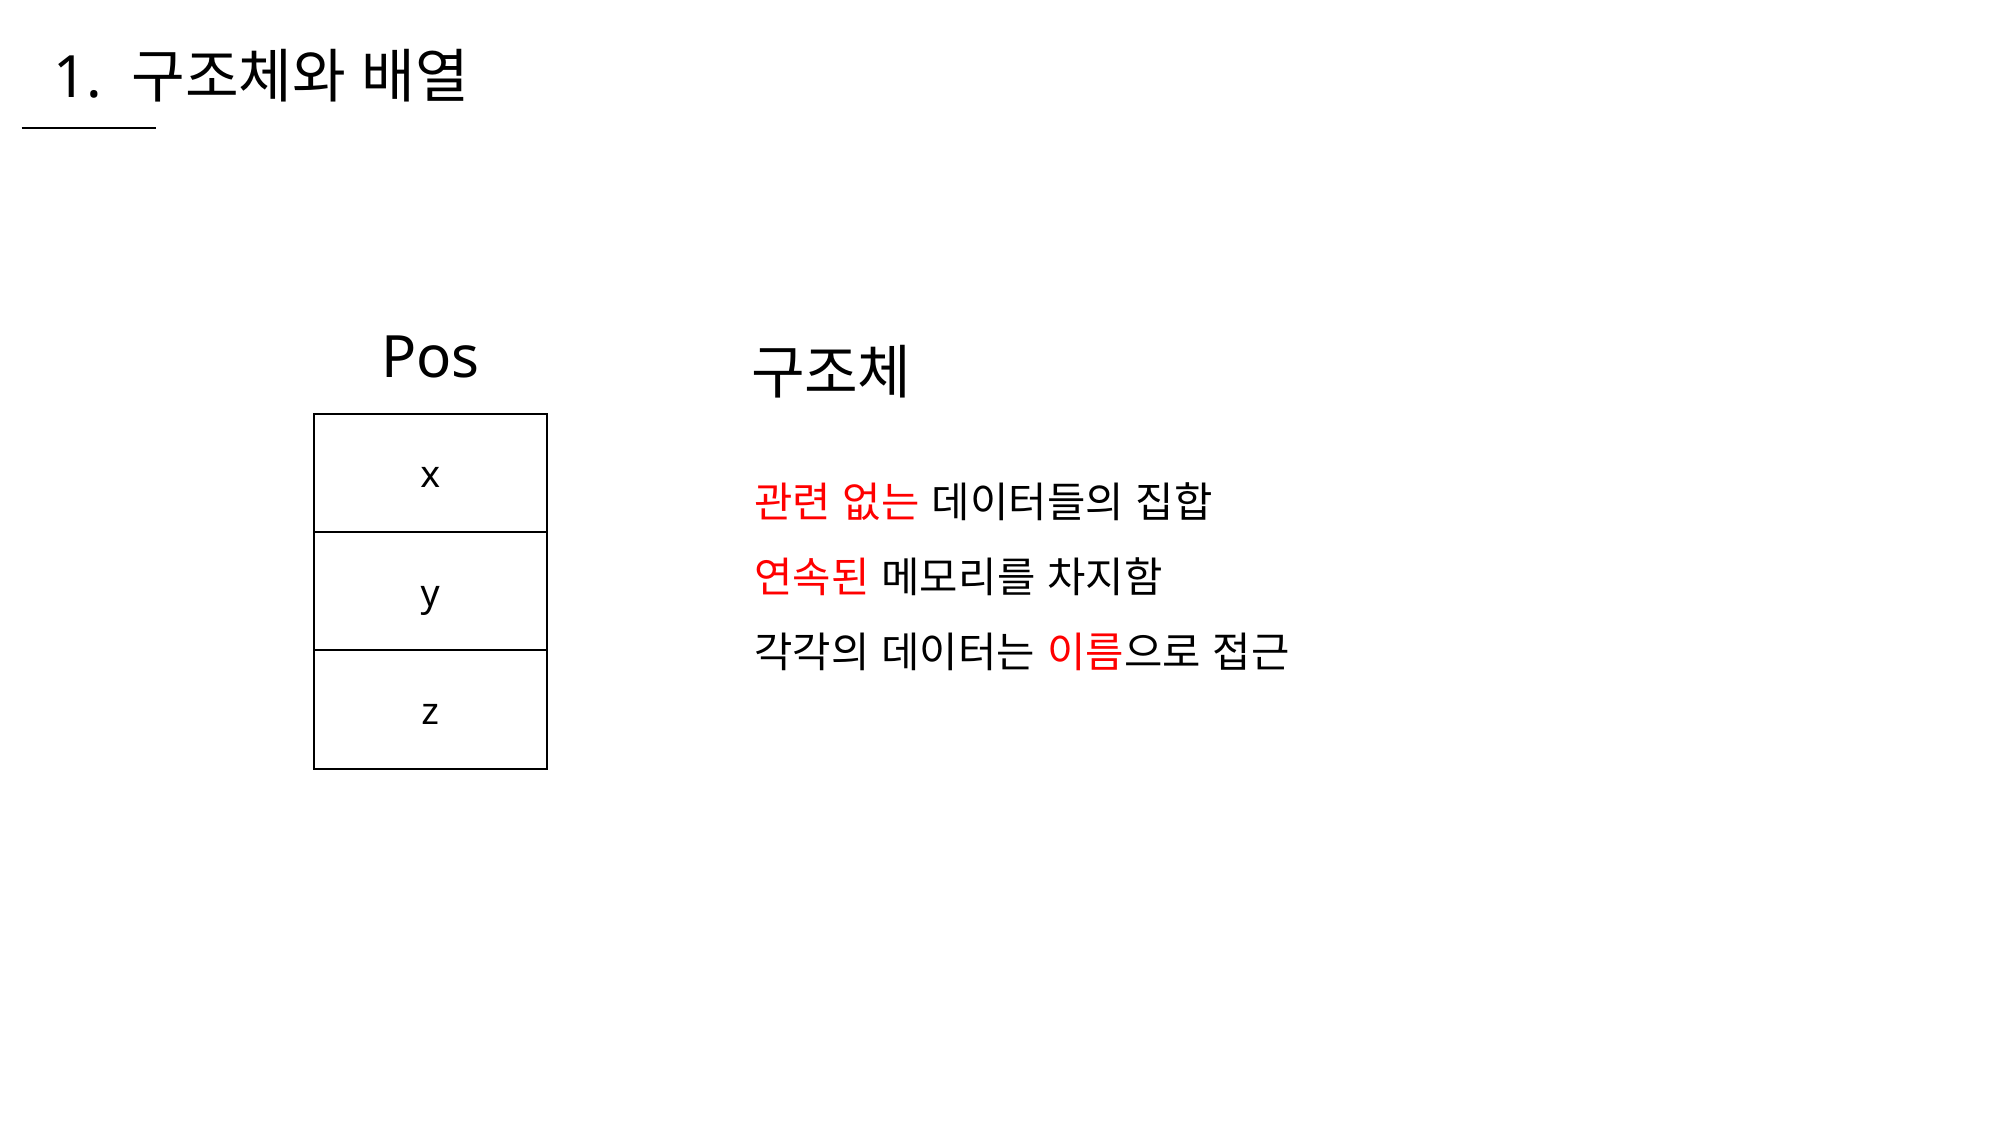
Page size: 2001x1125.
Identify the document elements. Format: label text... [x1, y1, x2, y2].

text_box y [313, 531, 548, 649]
text_box 구조체 [736, 327, 927, 413]
text_box 관련 없는 데이터들의 집합 연속된 메모리를 차지함 각각의 데이터는 이름으로 접근 [739, 443, 1305, 684]
text_box 1. 구조체와 배열 [38, 31, 484, 117]
text_box x [313, 413, 548, 531]
text_box z [313, 649, 548, 770]
text_box Pos [366, 311, 495, 397]
